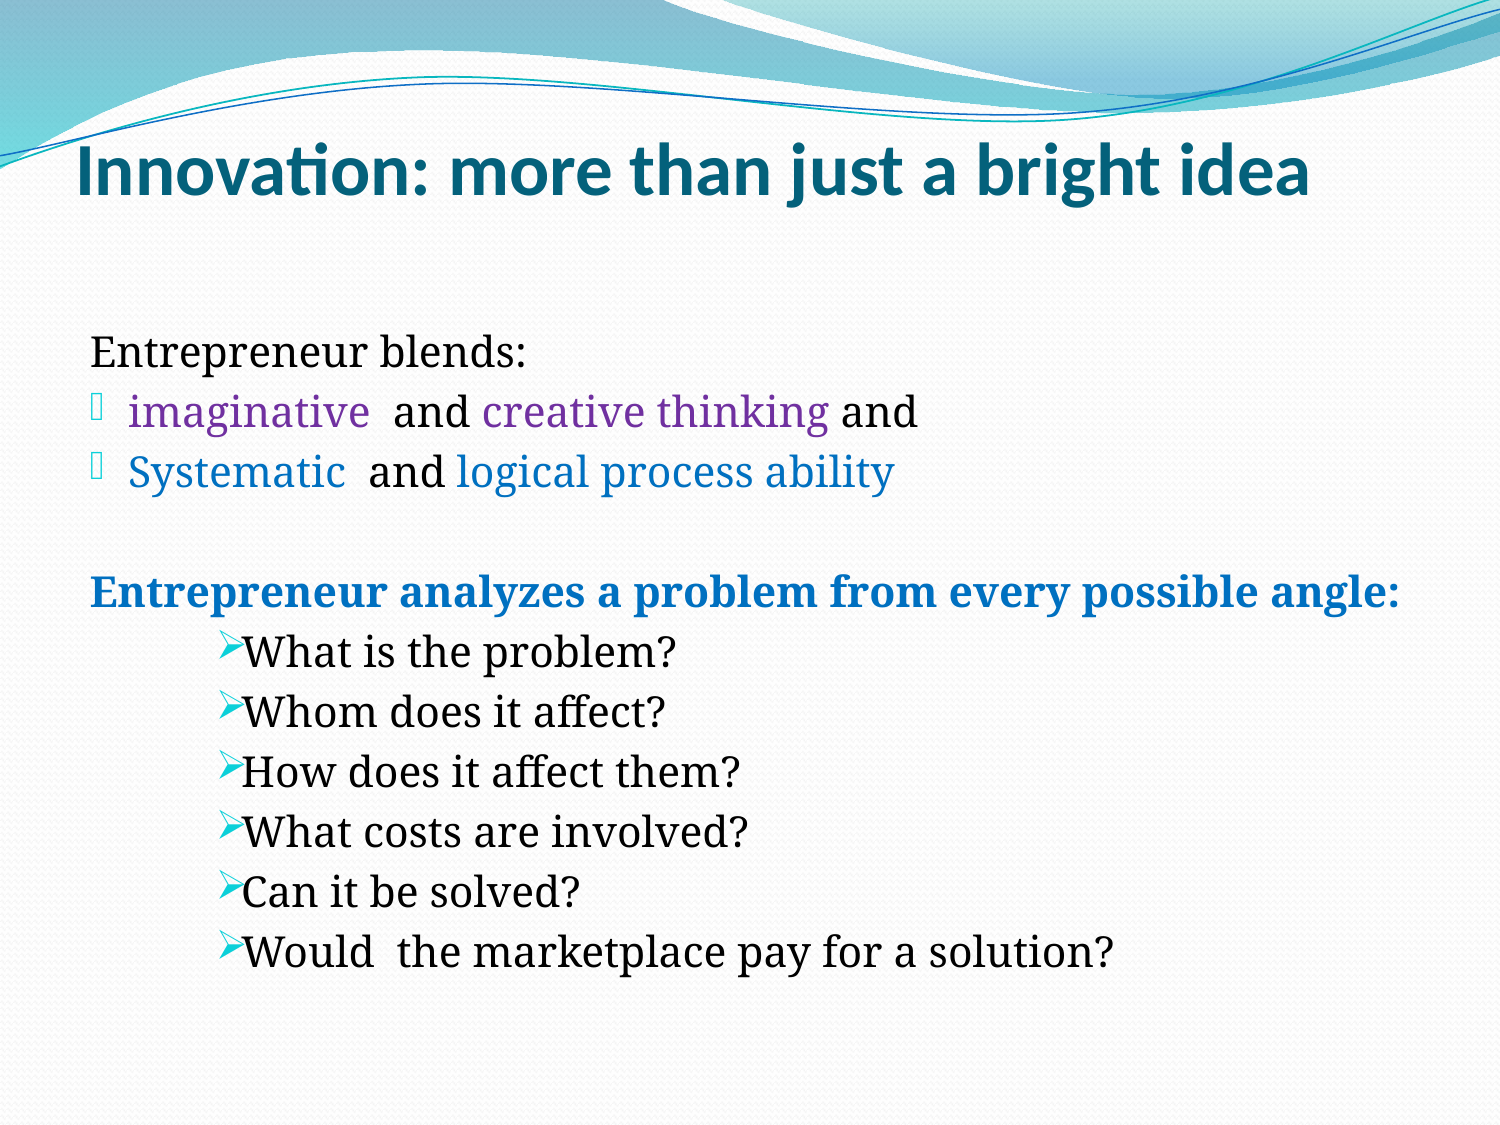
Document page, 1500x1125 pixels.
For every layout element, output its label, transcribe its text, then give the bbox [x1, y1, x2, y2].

list Entrepreneur blends: imaginative and creative thinking and Systematic and logical process ability Entrepreneur analyzes a problem from every possible angle: What is the problem? Whom does it affect? How does it affect them? What costs are involved? Can it be solved? Would the marketplace pay for a solution? [75, 317, 1425, 1038]
title Innovation: more than just a bright idea [75, 115, 1425, 211]
